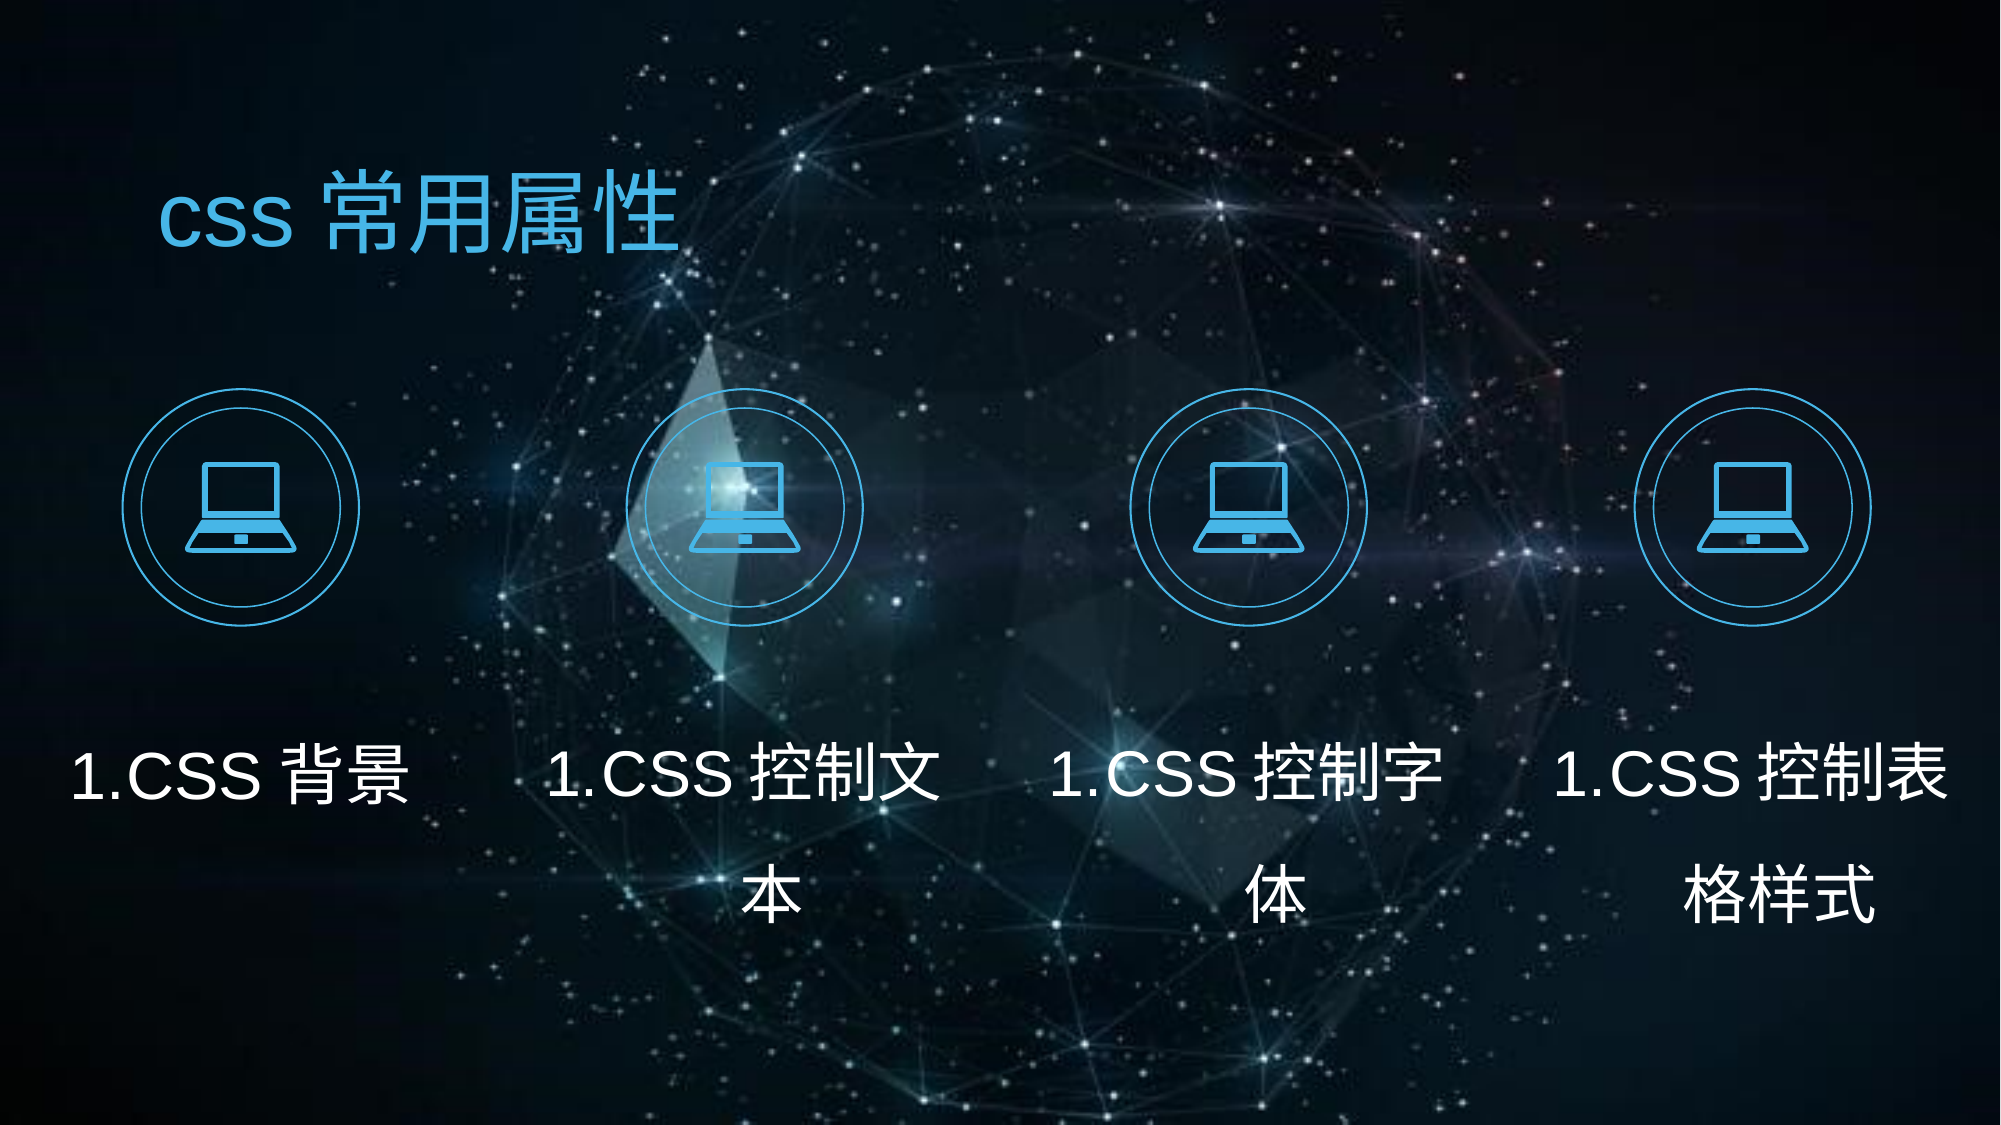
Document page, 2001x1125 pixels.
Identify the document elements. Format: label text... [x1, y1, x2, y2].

text_box [1652, 406, 1854, 609]
text_box CSS控制表格样式 [1535, 685, 1971, 946]
text_box [121, 388, 361, 627]
text_box [644, 406, 846, 609]
text_box [625, 388, 864, 627]
text_box css常用属性 [137, 59, 1863, 278]
text_box CSS控制字体 [1031, 685, 1466, 946]
text_box CSS控制文本 [527, 685, 963, 946]
text_box CSS背景 [23, 685, 458, 946]
text_box [140, 406, 342, 609]
picture [0, 0, 2001, 1125]
text_box [1129, 388, 1368, 627]
text_box [1633, 388, 1872, 627]
text_box [1148, 406, 1350, 609]
